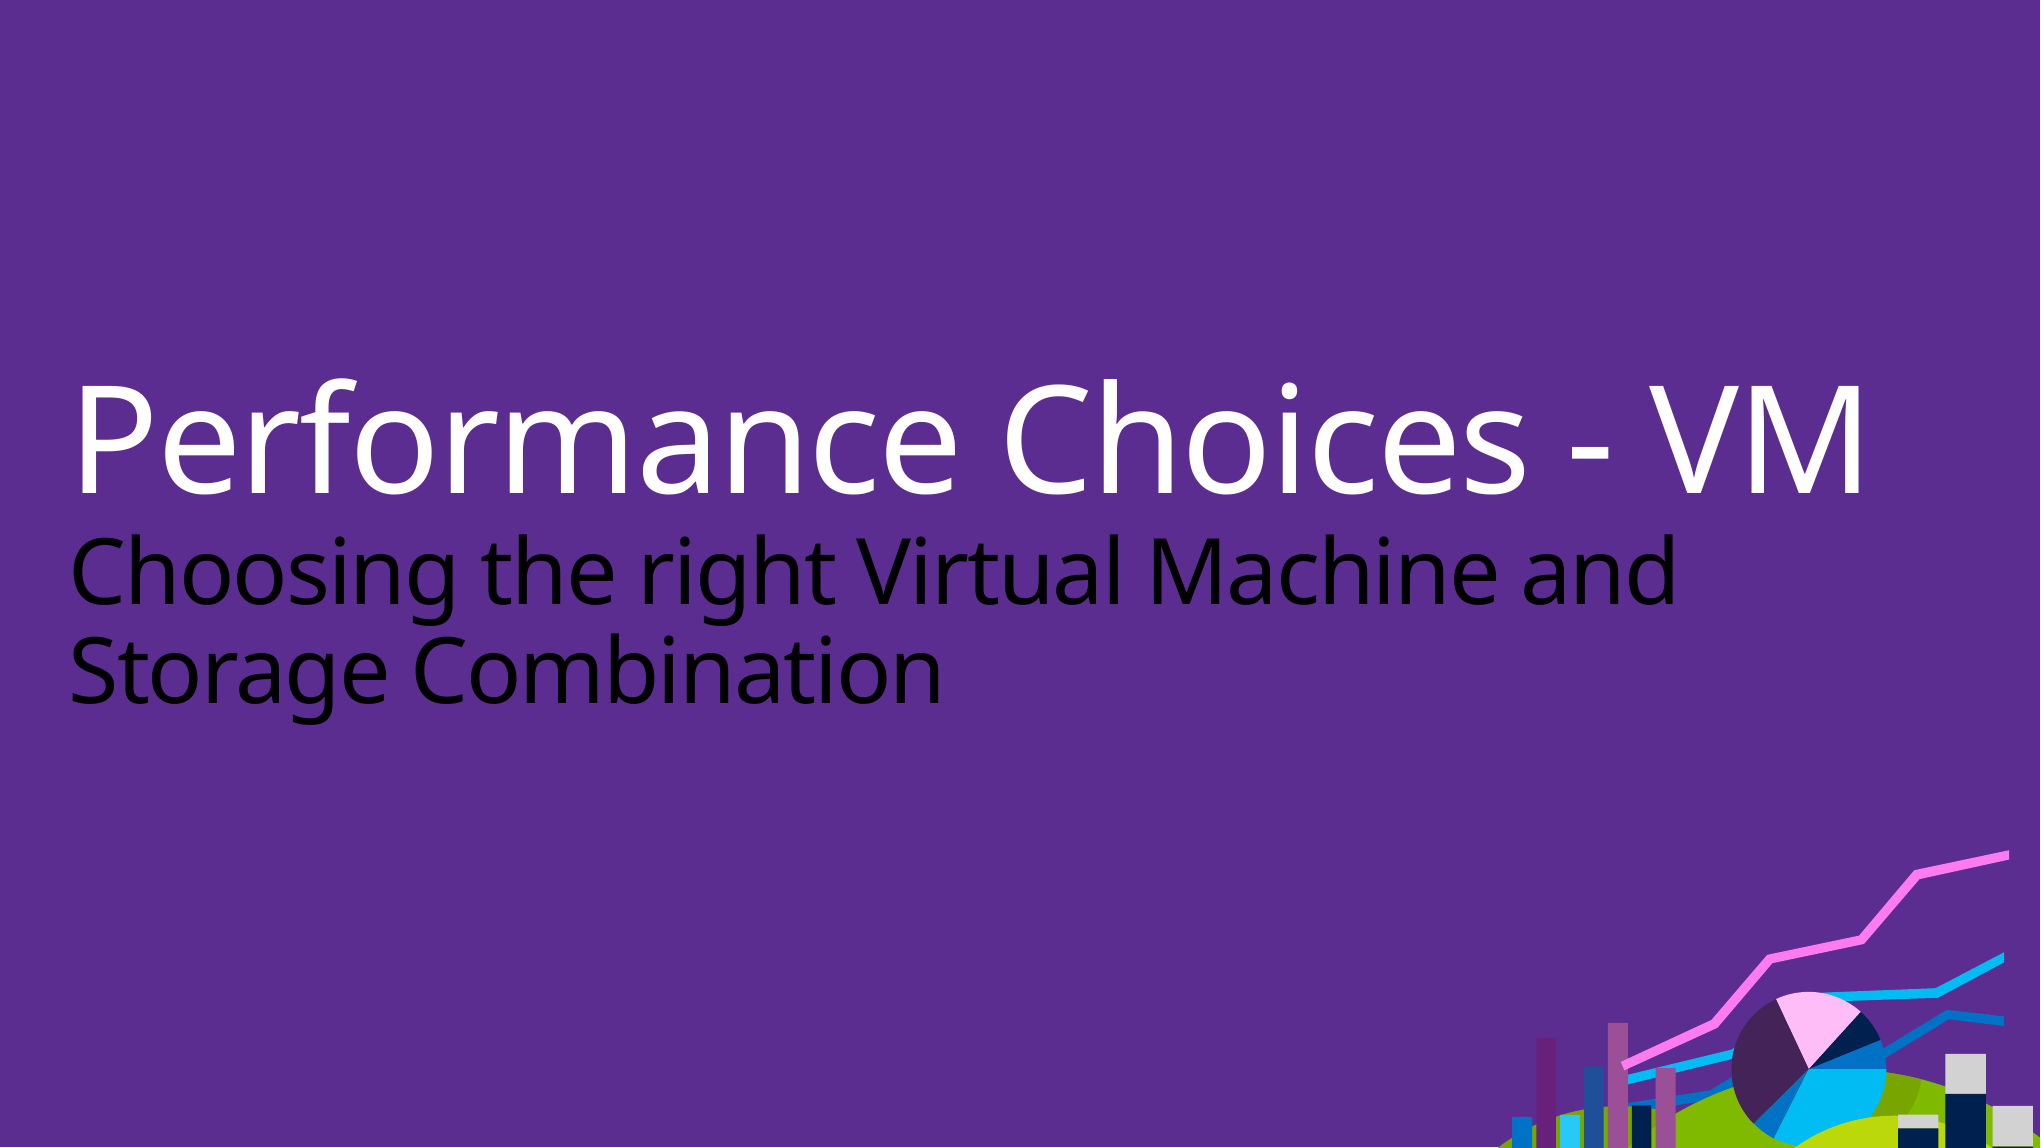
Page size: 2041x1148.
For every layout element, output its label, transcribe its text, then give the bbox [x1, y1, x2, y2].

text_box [1444, 797, 2041, 1148]
title Performance Choices - VM Choosing the right Virtual Machine and Storage Combination [45, 348, 1996, 743]
